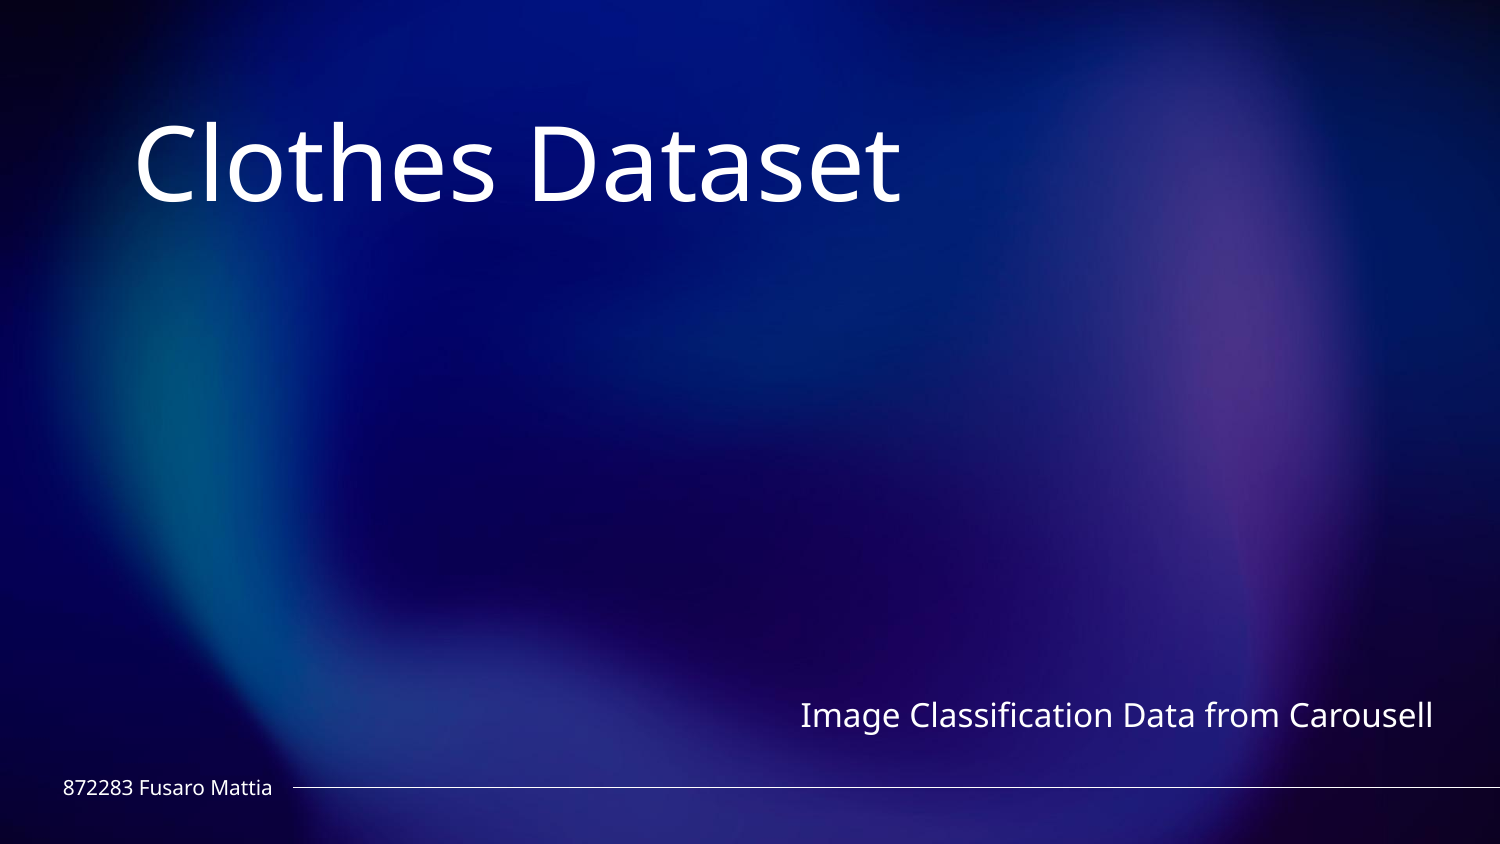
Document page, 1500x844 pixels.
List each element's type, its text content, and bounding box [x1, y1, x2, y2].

title Clothes Dataset [116, 88, 1383, 238]
text_box 872283 Fusaro Mattia [47, 755, 300, 820]
picture [0, 0, 1500, 844]
subtitle Image Classification Data from Carousell [677, 679, 1450, 786]
